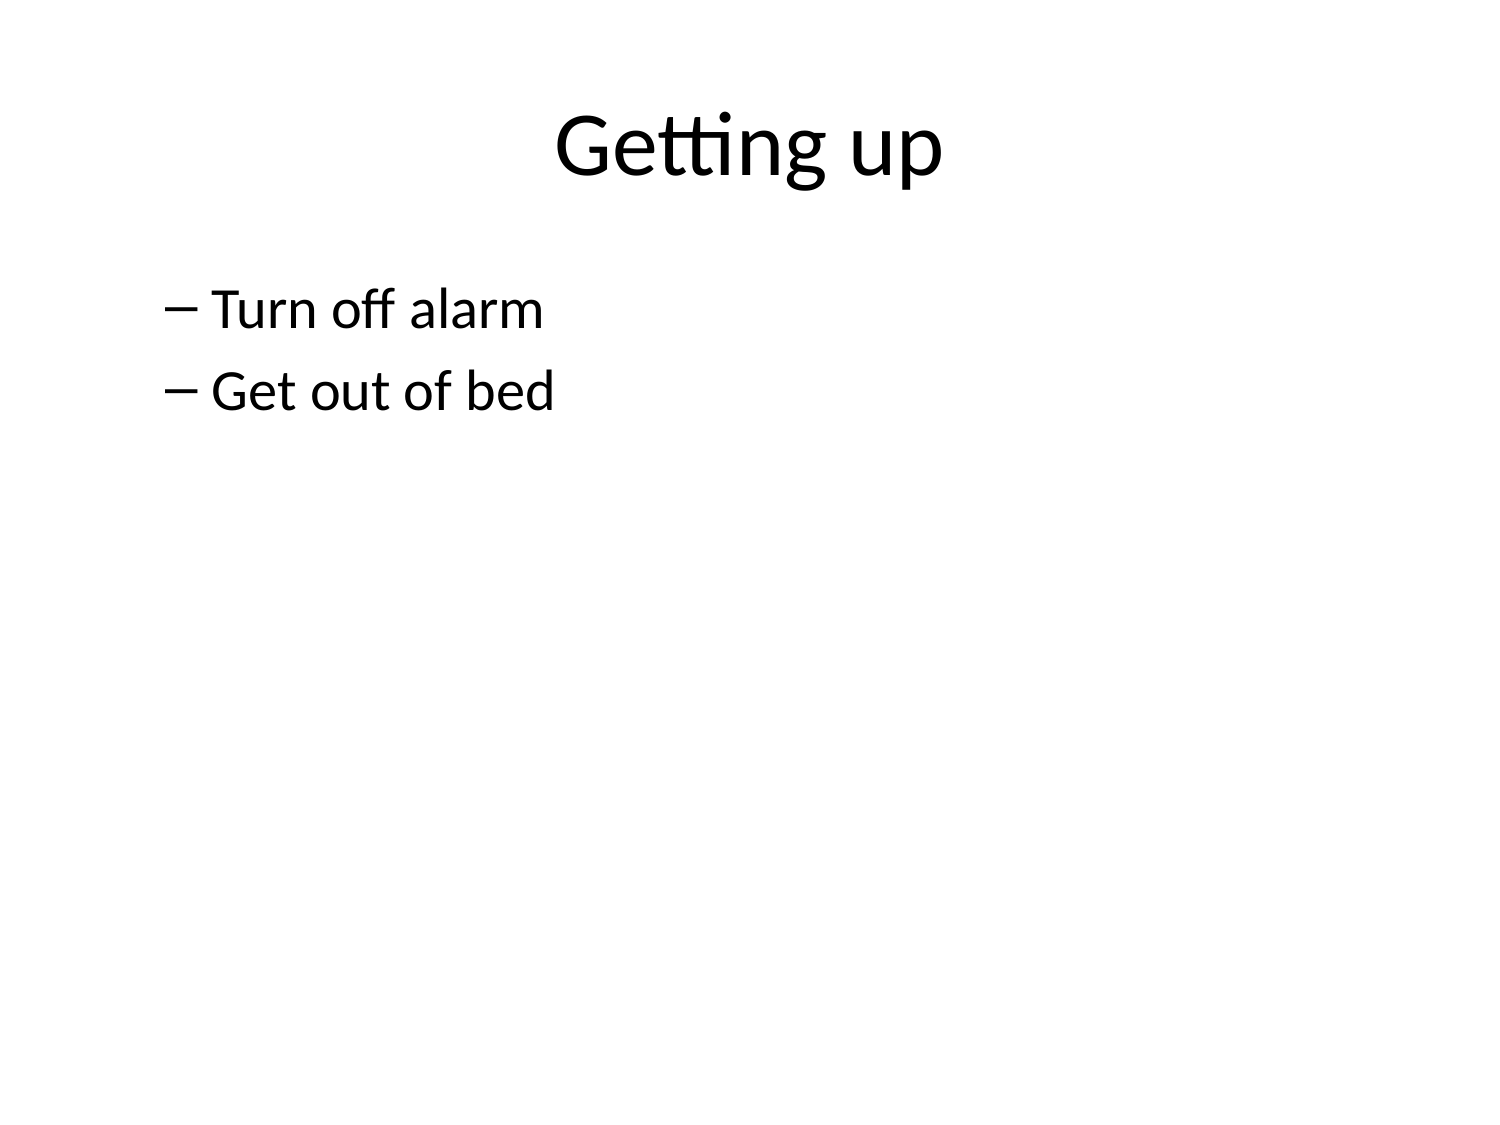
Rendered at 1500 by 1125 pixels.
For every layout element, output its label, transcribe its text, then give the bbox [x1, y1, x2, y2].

list Turn off alarm Get out of bed [75, 262, 1425, 1005]
title Getting up [75, 45, 1425, 233]
